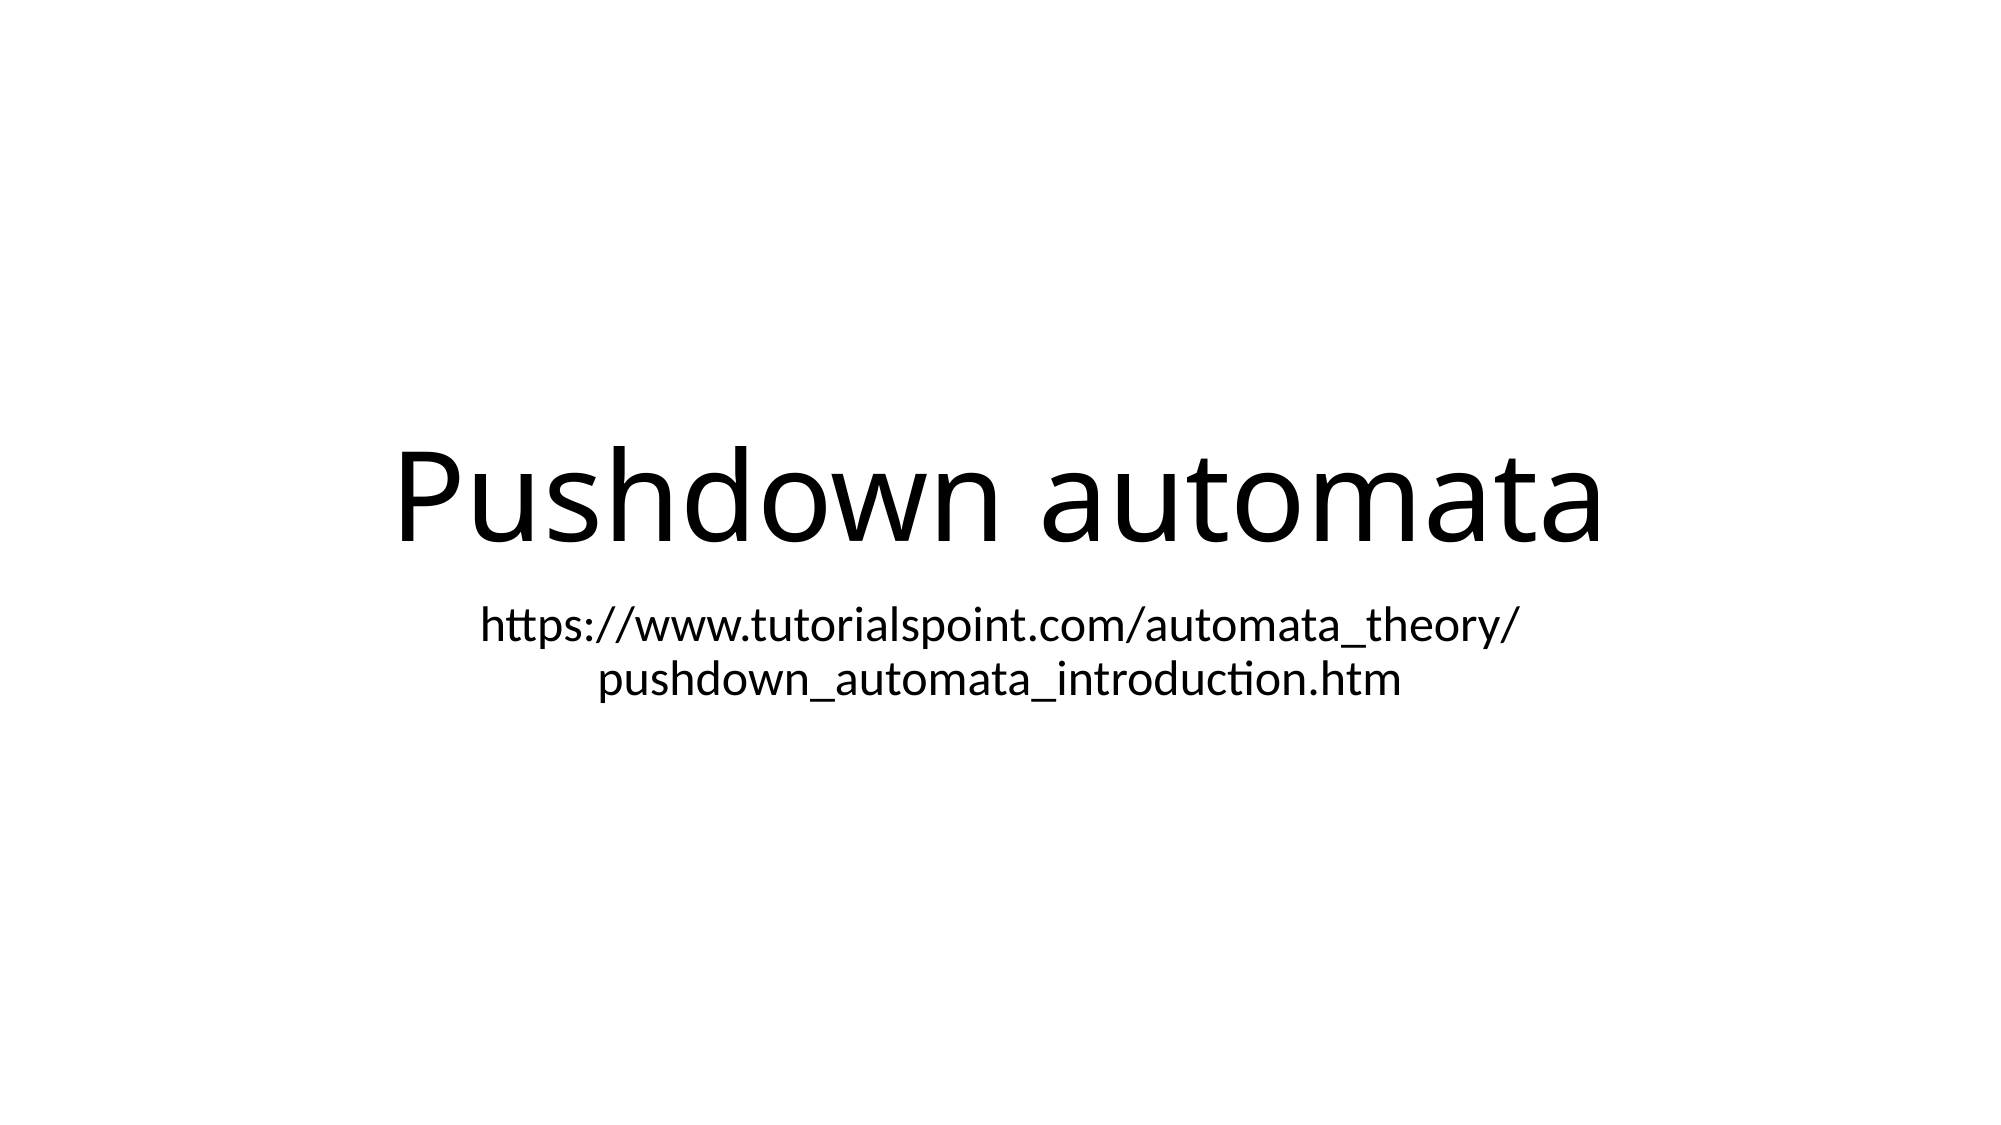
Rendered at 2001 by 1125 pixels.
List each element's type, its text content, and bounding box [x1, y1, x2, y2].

subtitle https://www.tutorialspoint.com/automata_theory/pushdown_automata_introduction.htm [249, 590, 1750, 863]
title Pushdown automata [249, 184, 1750, 576]
